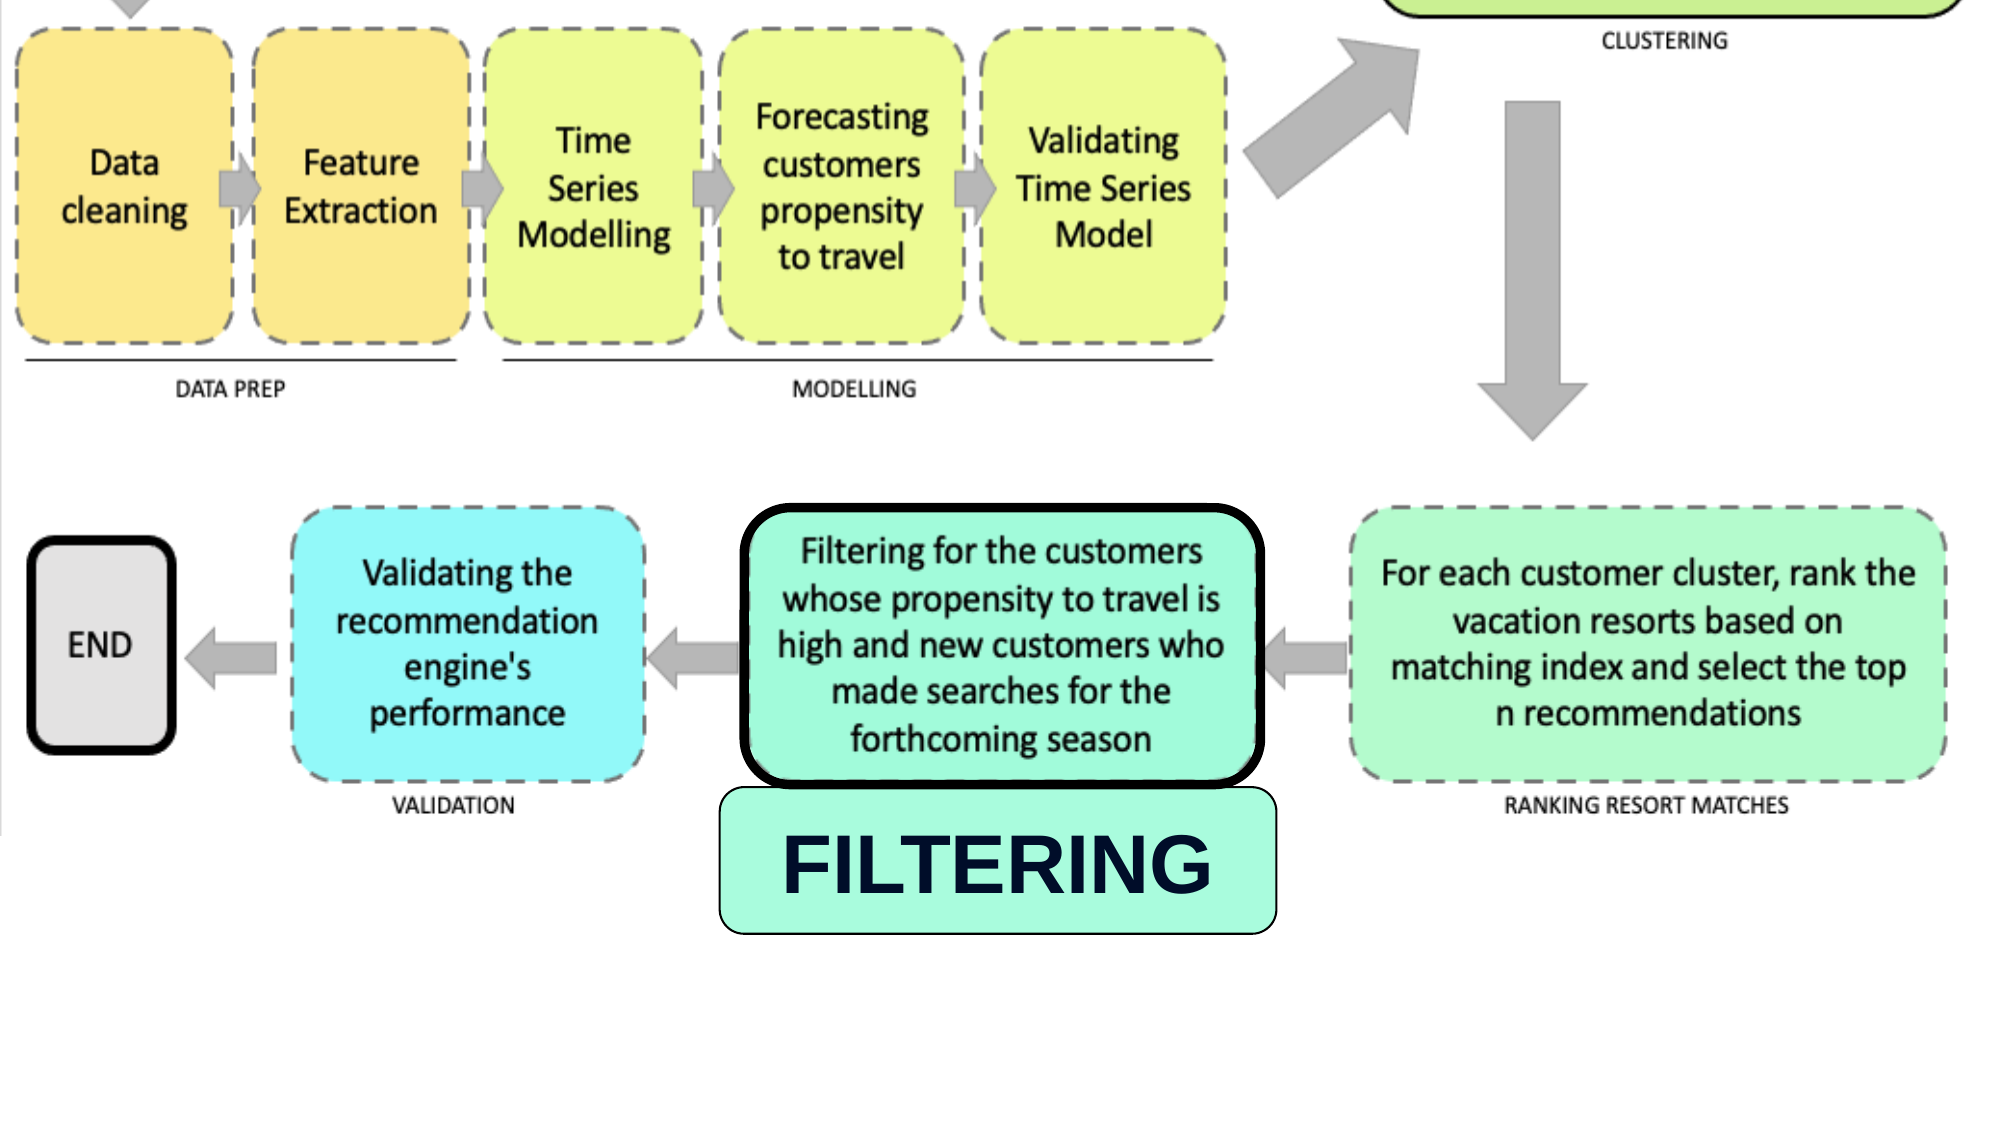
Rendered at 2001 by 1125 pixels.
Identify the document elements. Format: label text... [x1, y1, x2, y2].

picture [0, 0, 2000, 836]
text_box FILTERING [718, 836, 1278, 935]
